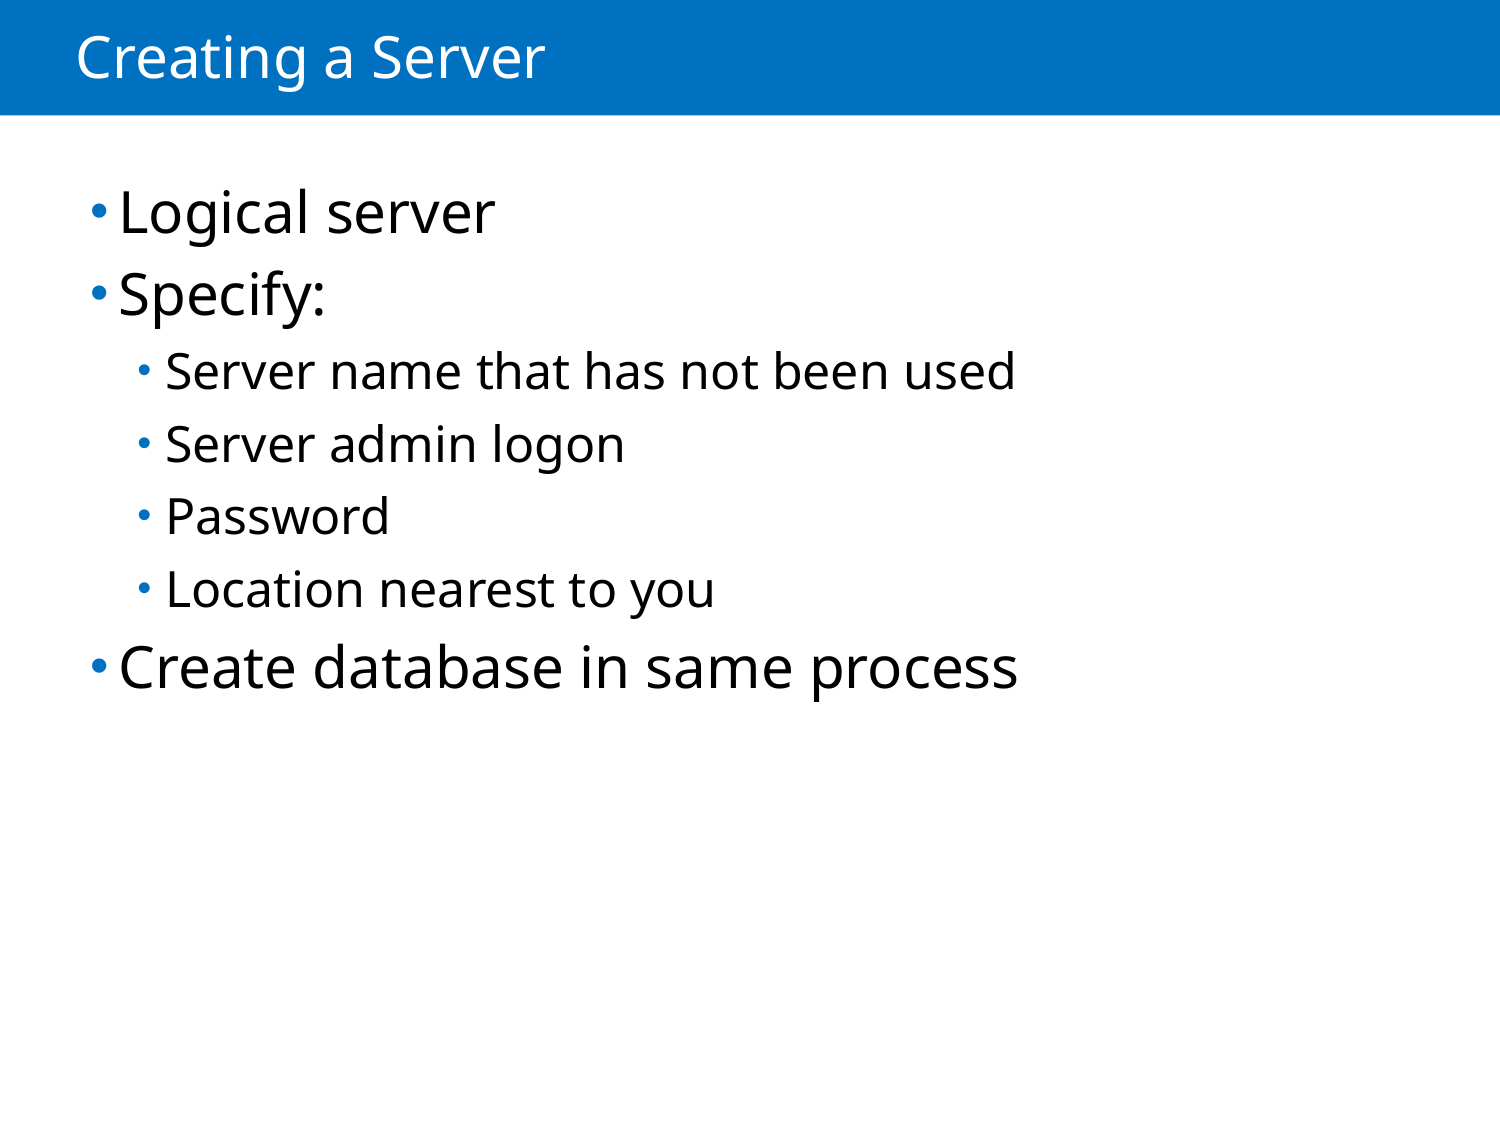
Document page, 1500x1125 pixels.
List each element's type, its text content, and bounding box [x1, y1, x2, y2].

text_box Logical server Specify: Server name that has not been used Server admin logon Password Location nearest to you Create database in same process [75, 167, 1408, 1012]
title Creating a Server [75, 0, 1351, 122]
